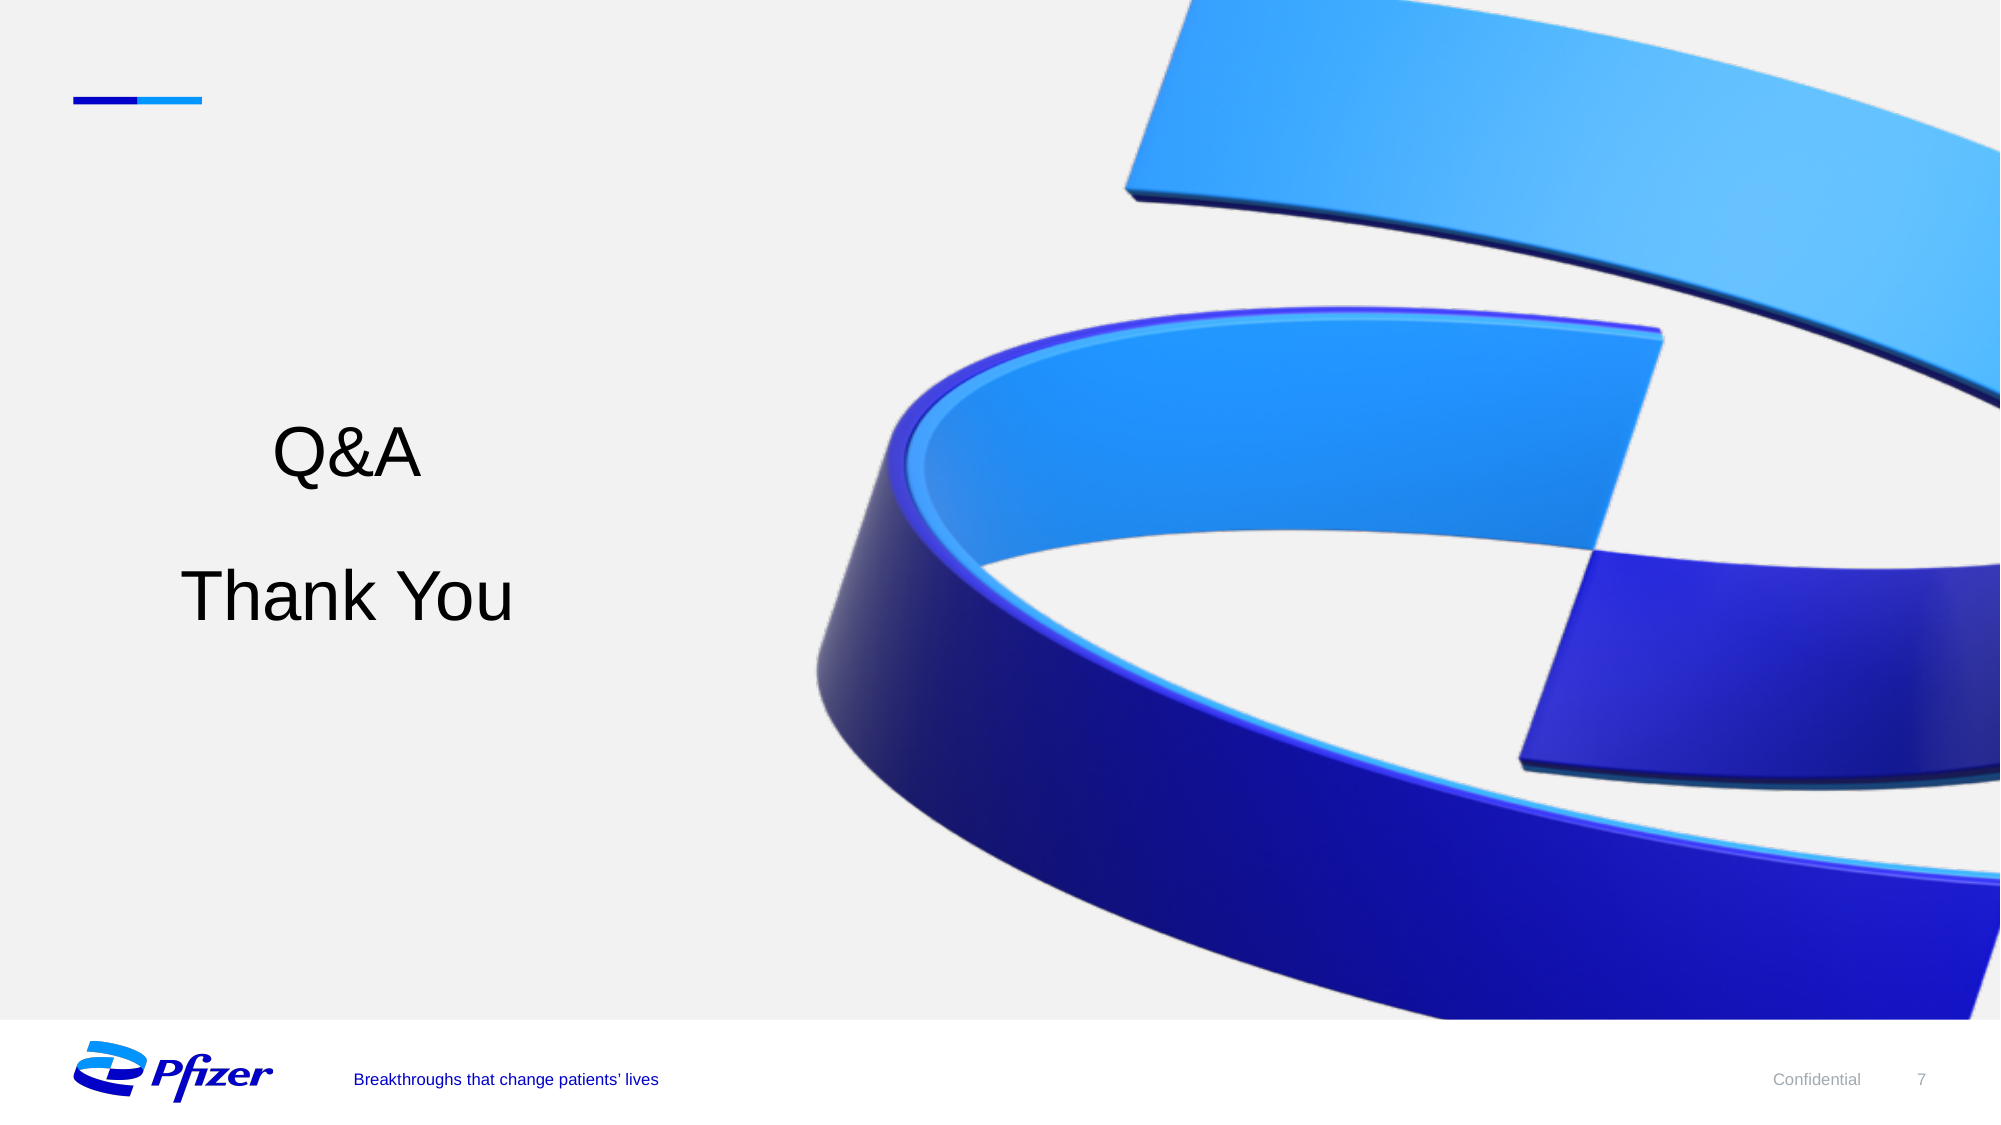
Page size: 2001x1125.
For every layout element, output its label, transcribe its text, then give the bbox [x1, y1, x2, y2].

picture [792, 0, 2000, 1019]
title Q&A Thank You [0, 346, 695, 659]
